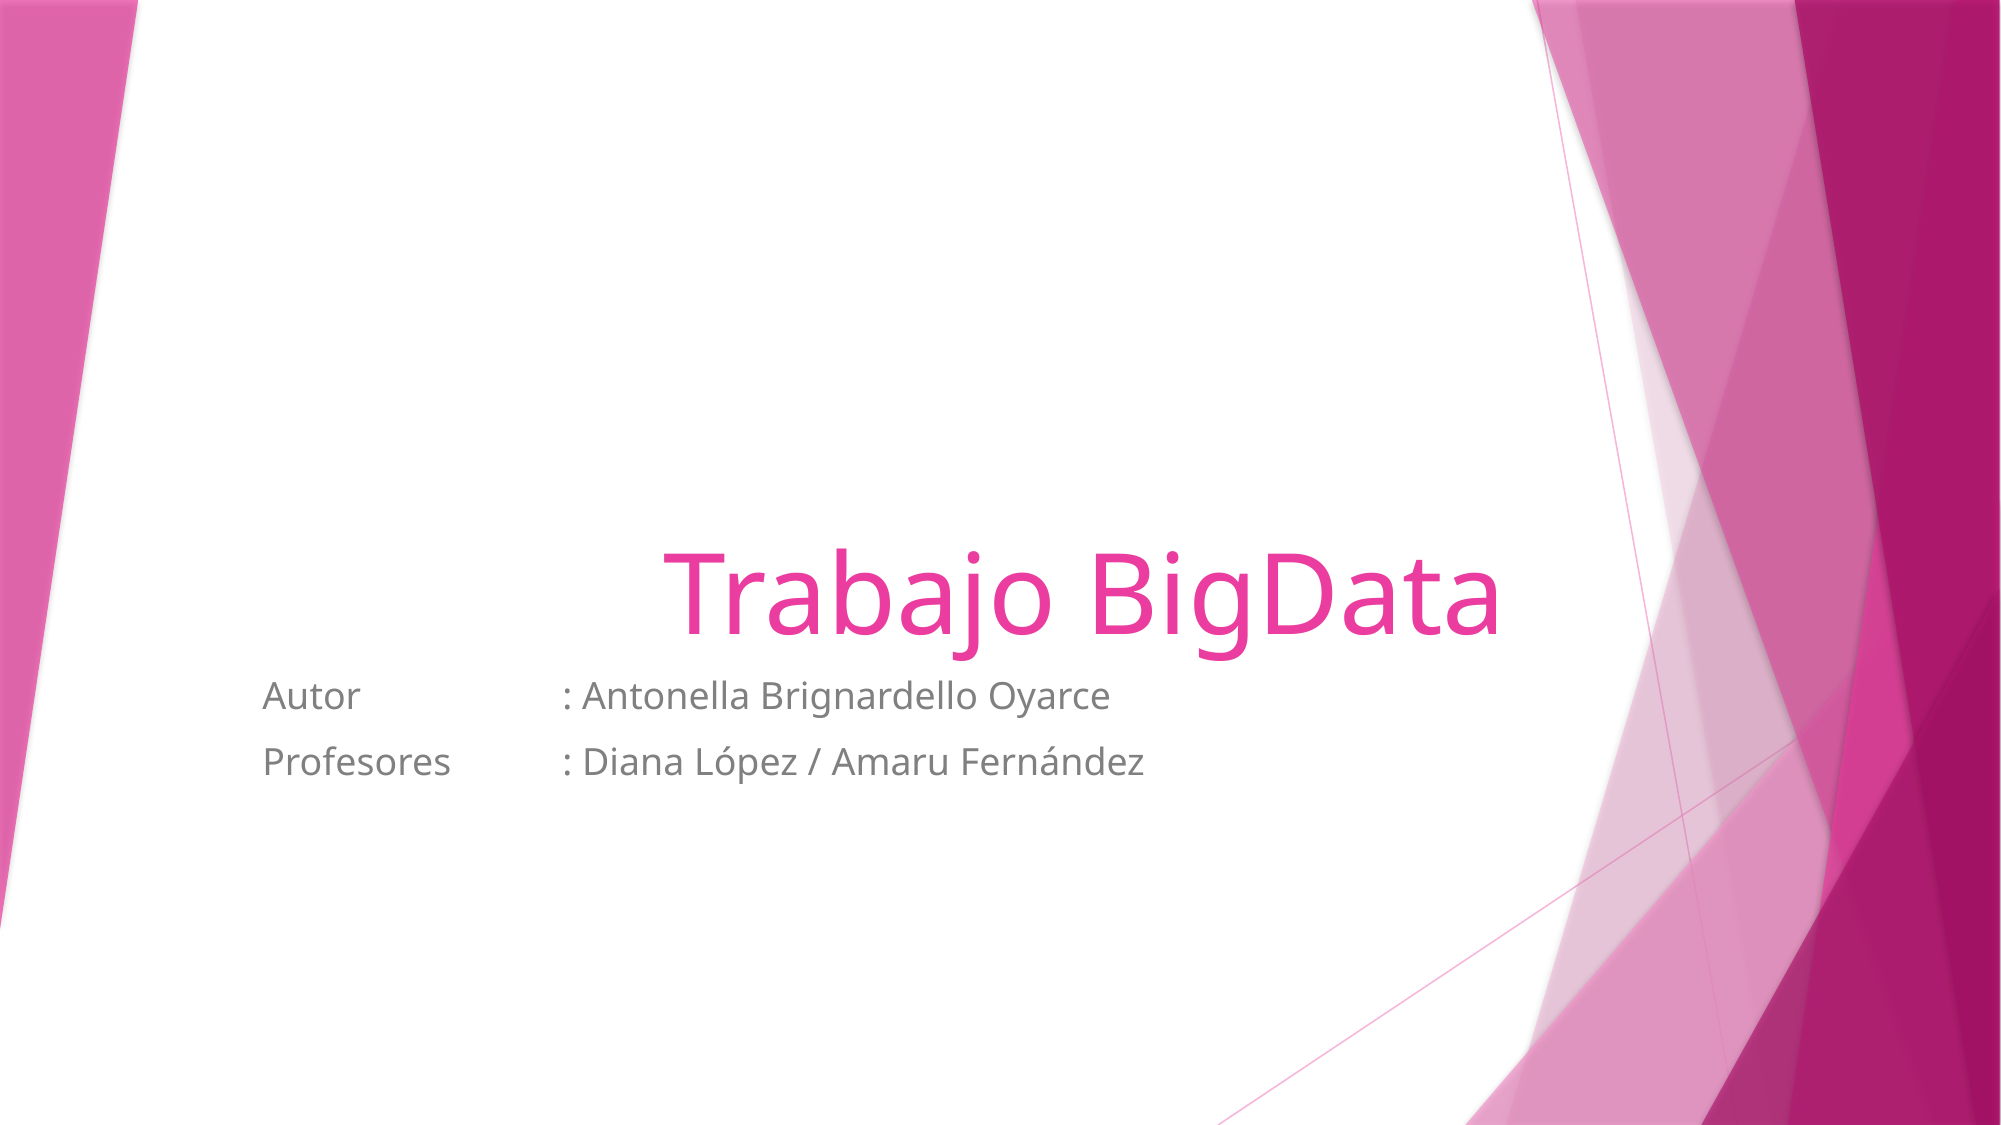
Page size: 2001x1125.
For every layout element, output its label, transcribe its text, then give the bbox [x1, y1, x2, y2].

subtitle Autor : Antonella Brignardello Oyarce Profesores : Diana López / Amaru Fernández [247, 664, 1522, 845]
title Trabajo BigData [247, 394, 1522, 664]
